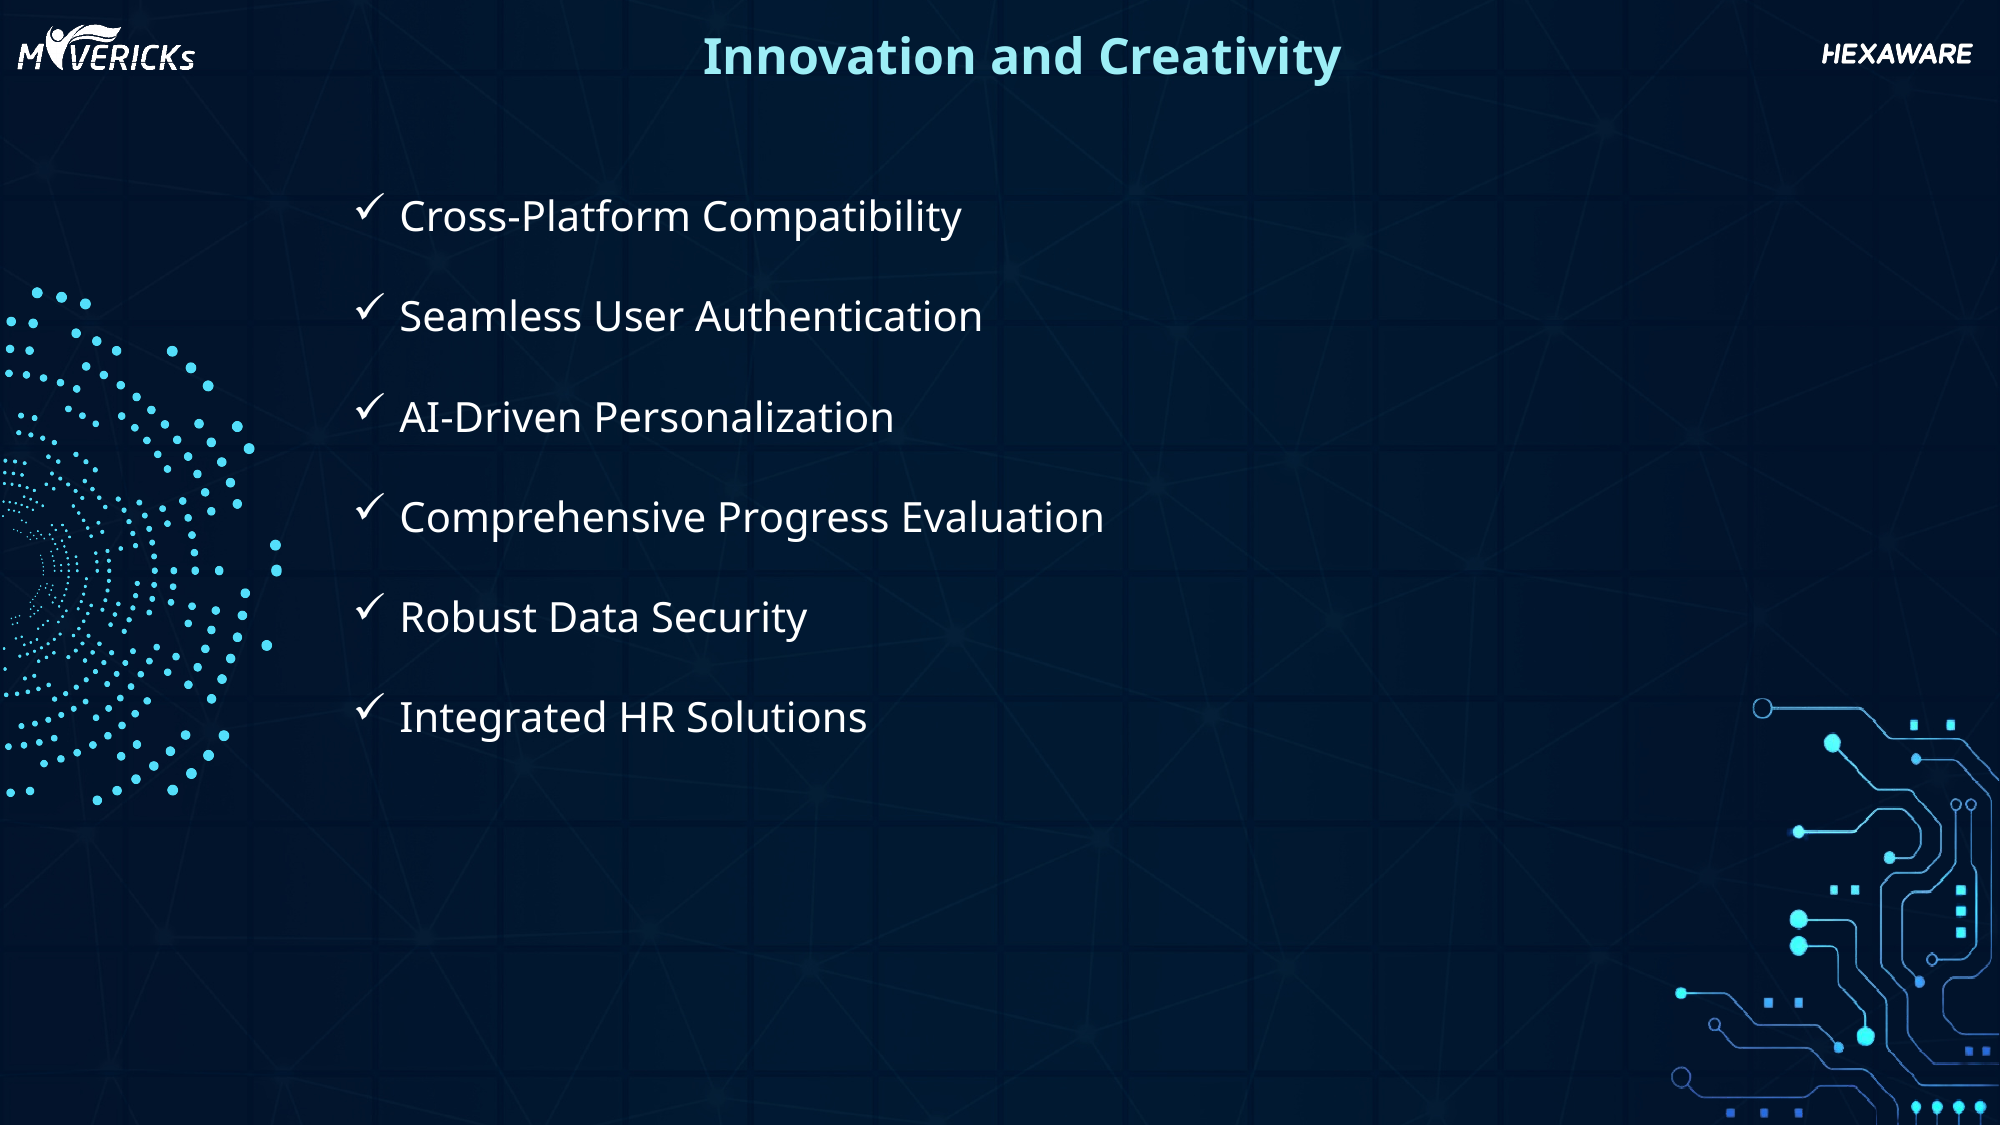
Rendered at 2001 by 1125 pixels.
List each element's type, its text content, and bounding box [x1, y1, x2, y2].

text_box Cross-Platform Compatibility Seamless User Authentication AI-Driven Personalization Comprehensive Progress Evaluation Robust Data Security Integrated HR Solutions [352, 190, 1601, 741]
list Innovation and Creativity [352, 25, 1694, 86]
picture [0, 0, 2000, 1125]
